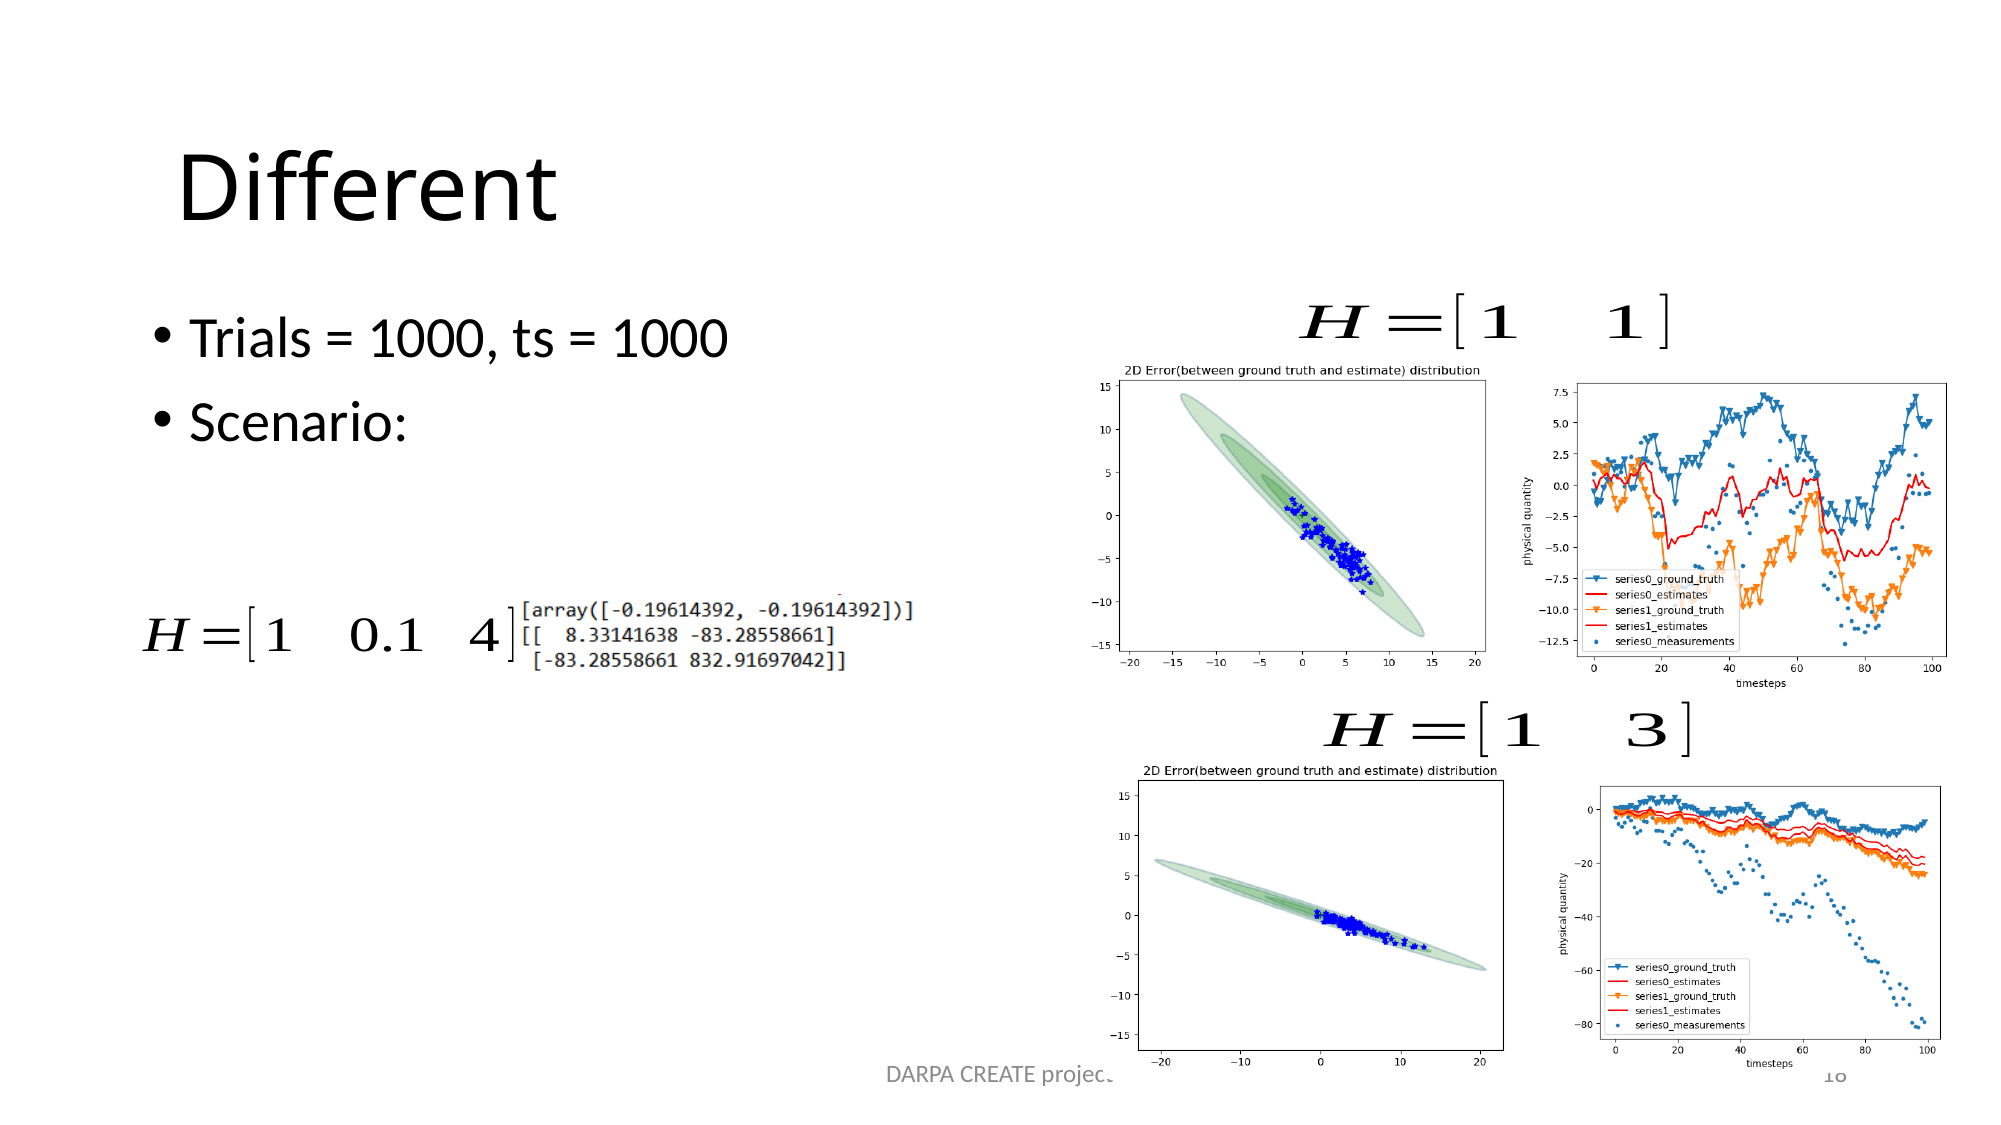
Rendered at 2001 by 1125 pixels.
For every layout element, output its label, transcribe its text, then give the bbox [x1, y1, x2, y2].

footer DARPA CREATE project [662, 1042, 1338, 1103]
picture [1519, 375, 1950, 694]
picture [1103, 762, 1507, 1079]
picture [518, 594, 921, 677]
picture [1550, 780, 1950, 1073]
picture [1090, 352, 1494, 677]
slide_number 18 [1412, 1042, 1863, 1103]
